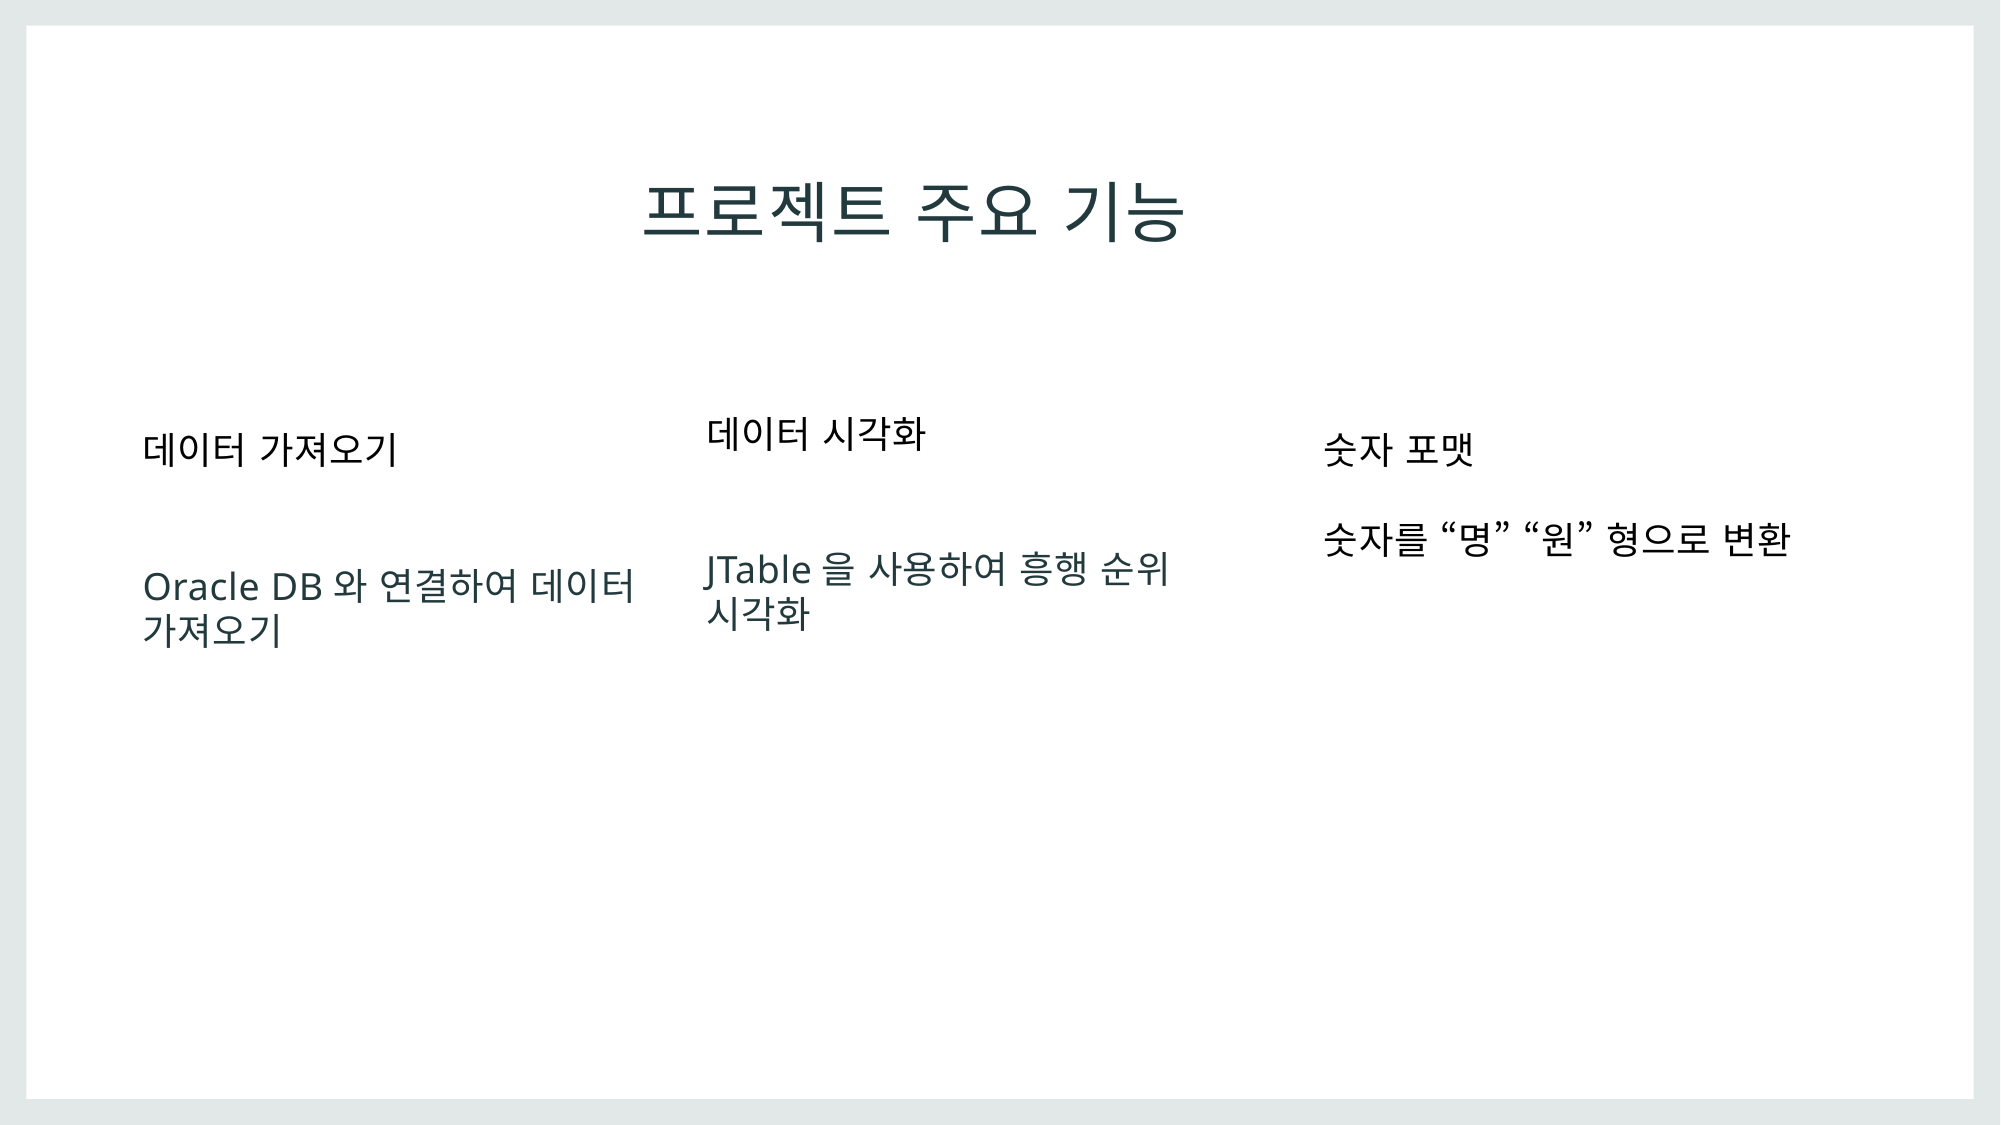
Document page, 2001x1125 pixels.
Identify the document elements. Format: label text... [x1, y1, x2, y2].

text_box 데이터 가져오기 Oracle DB와 연결하여 데이터 가져오기 [127, 420, 691, 705]
title 프로젝트 주요 기능 [623, 54, 1442, 266]
list 데이터 시각화 JTable을 사용하여 흥행 순위 시각화 [691, 265, 1255, 918]
text_box 숫자 포맷 숫자를 “명” “원” 형으로 변환 [1308, 420, 1873, 705]
